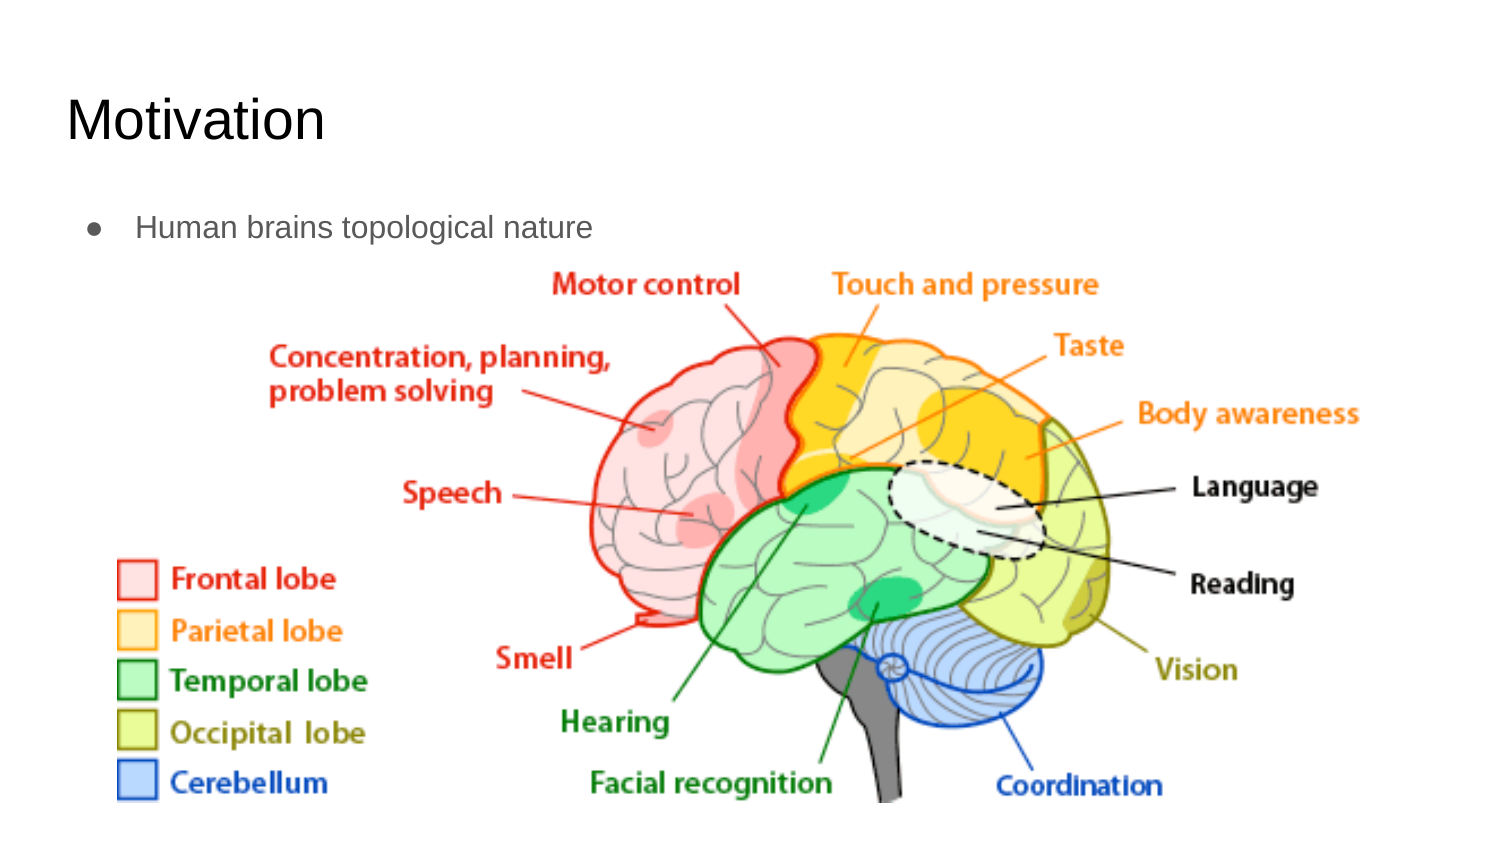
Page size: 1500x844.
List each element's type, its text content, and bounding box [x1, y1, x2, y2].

list Human brains topological nature [51, 189, 1449, 261]
title Motivation [51, 72, 1449, 167]
picture [116, 268, 1362, 803]
